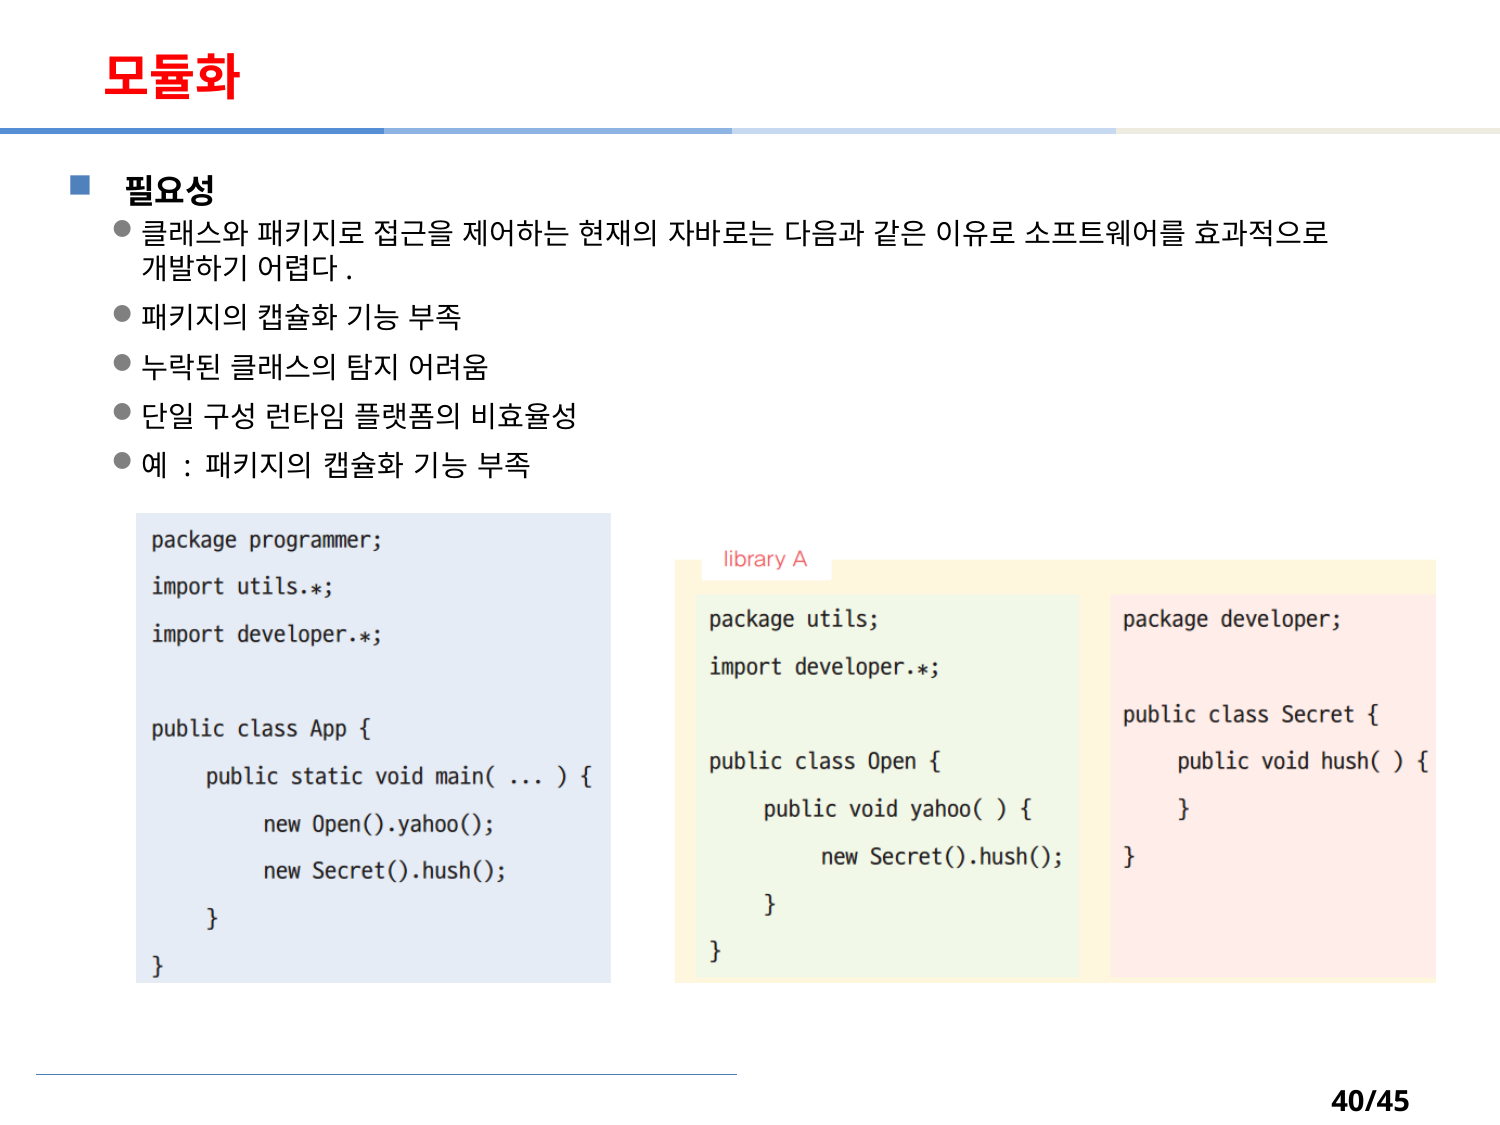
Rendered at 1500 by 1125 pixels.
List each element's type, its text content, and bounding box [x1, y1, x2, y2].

picture [136, 512, 1436, 983]
title 모듈화 [88, 30, 1330, 121]
list 필요성 클래스와 패키지로 접근을 제어하는 현재의 자바로는 다음과 같은 이유로 소프트웨어를 효과적으로 개발하기 어렵다. 패키지의 캡슐화 기능 부족 누락된 클래스의 탐지 어려움 단일 구성 런타임 플랫폼의 비효율성 예 : 패키지의 캡슐화 기능 부족 [52, 142, 1436, 1083]
